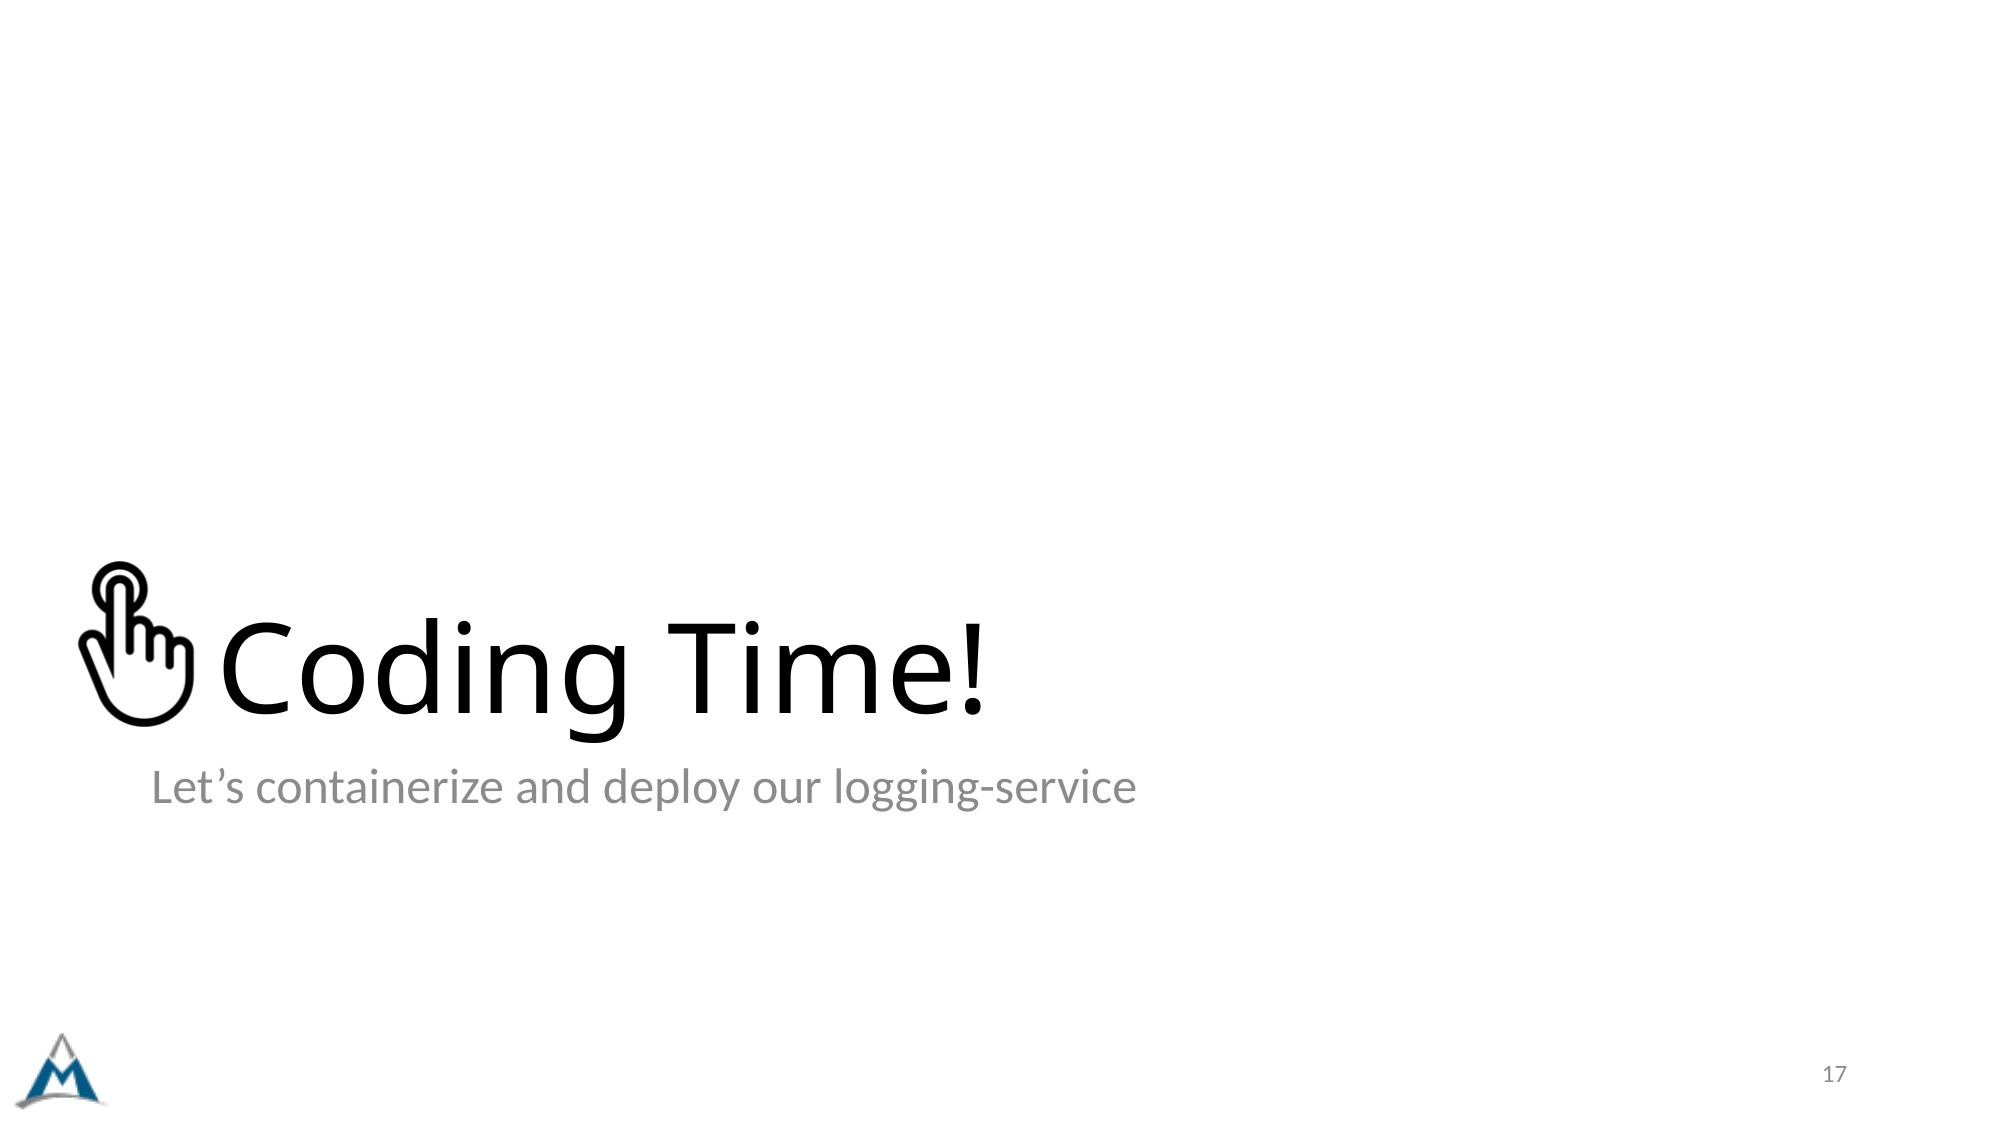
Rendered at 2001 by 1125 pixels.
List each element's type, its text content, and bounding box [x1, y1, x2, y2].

list Let’s containerize and deploy our logging-service [136, 752, 1862, 999]
picture [12, 1033, 112, 1112]
slide_number 17 [1412, 1042, 1863, 1103]
picture [48, 556, 224, 732]
title Coding Time! [201, 280, 1862, 749]
